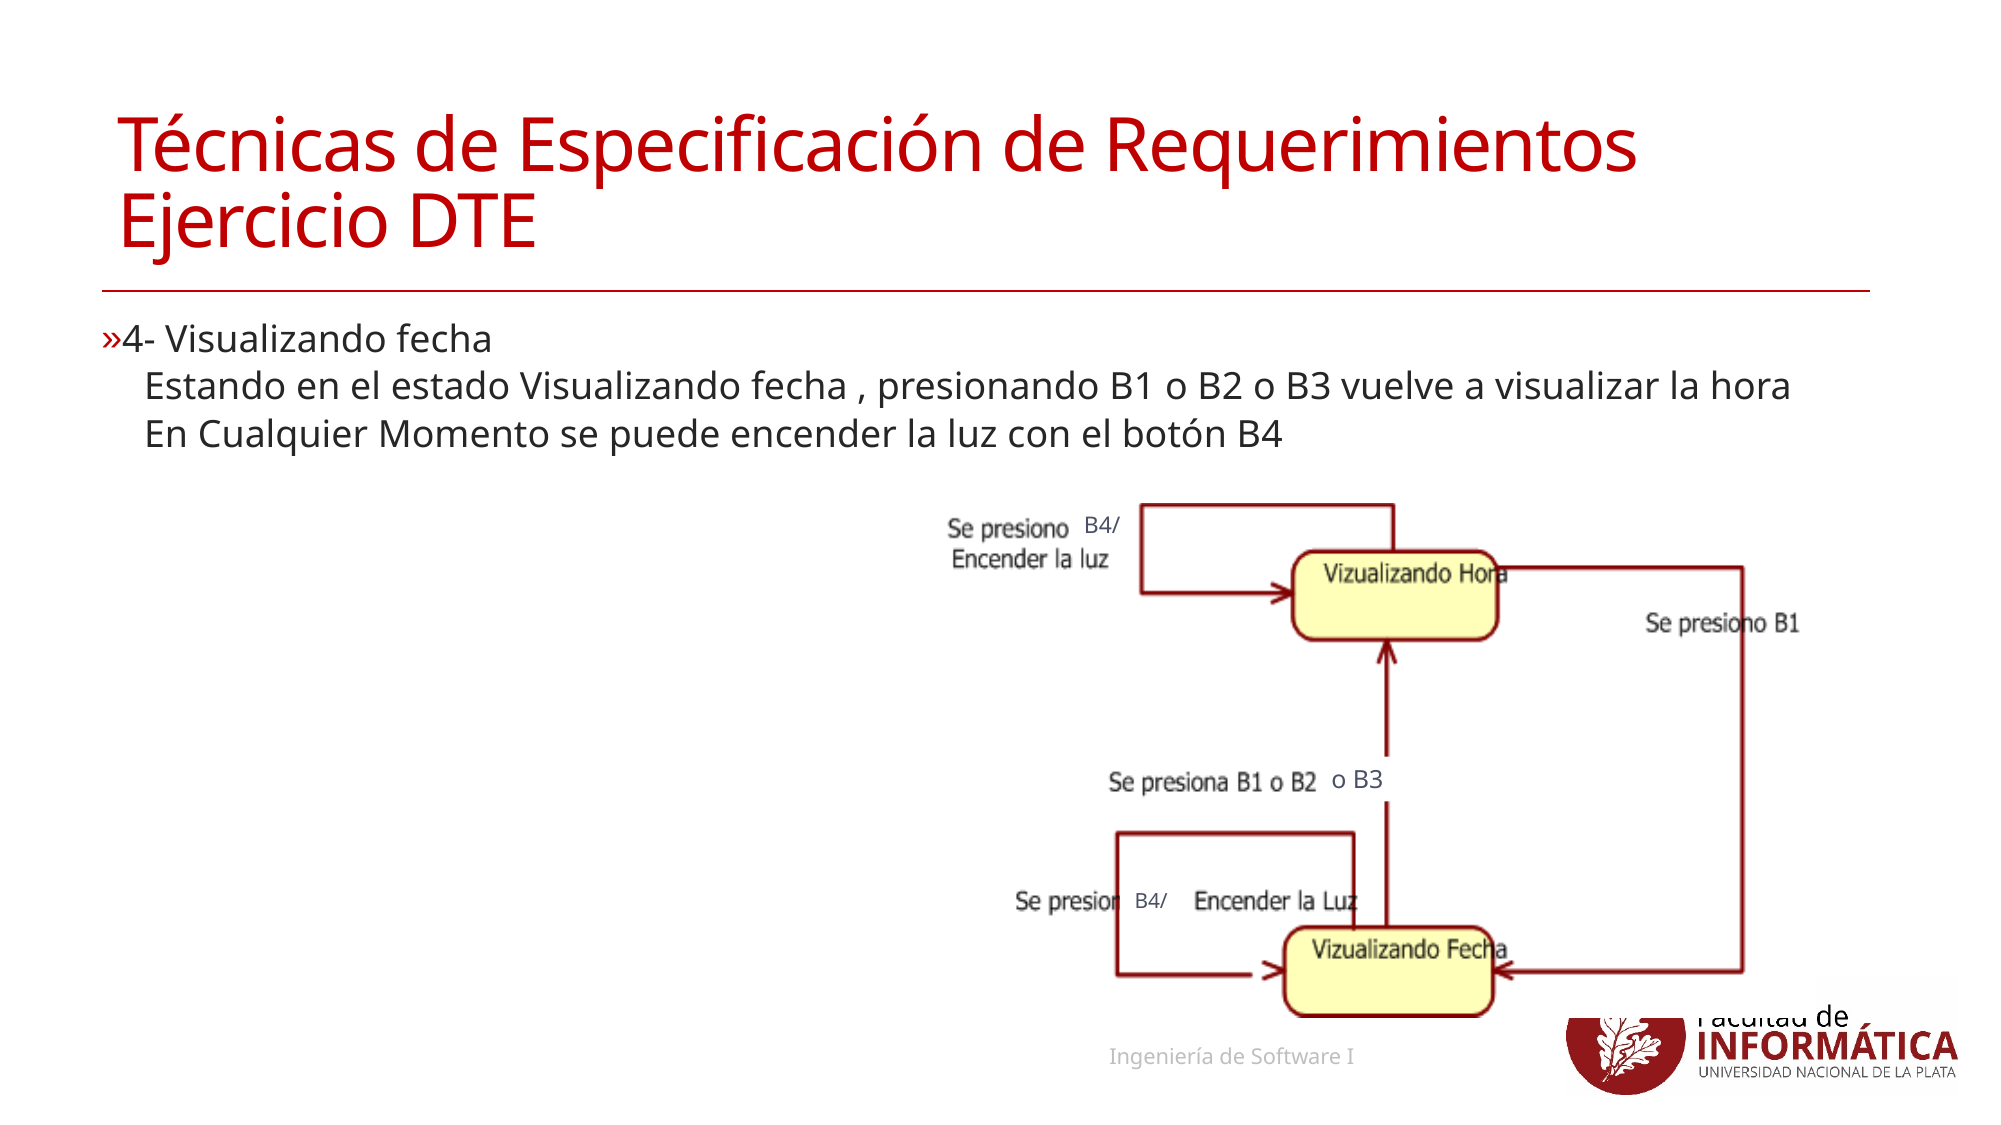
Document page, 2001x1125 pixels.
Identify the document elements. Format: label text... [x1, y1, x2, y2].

list 4- Visualizando fecha Estando en el estado Visualizando fecha , presionando B1 o B2 o B3 vuelve a visualizar la hora En Cualquier Momento se puede encender la luz con el botón B4 [86, 314, 1868, 1024]
footer Ingeniería de Software I [1094, 1034, 1867, 1095]
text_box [905, 503, 1816, 1018]
slide_number 19 [1520, 456, 2000, 686]
title Técnicas de Especificación de Requerimientos Ejercicio DTE [102, 82, 1875, 291]
picture [1566, 976, 1958, 1095]
